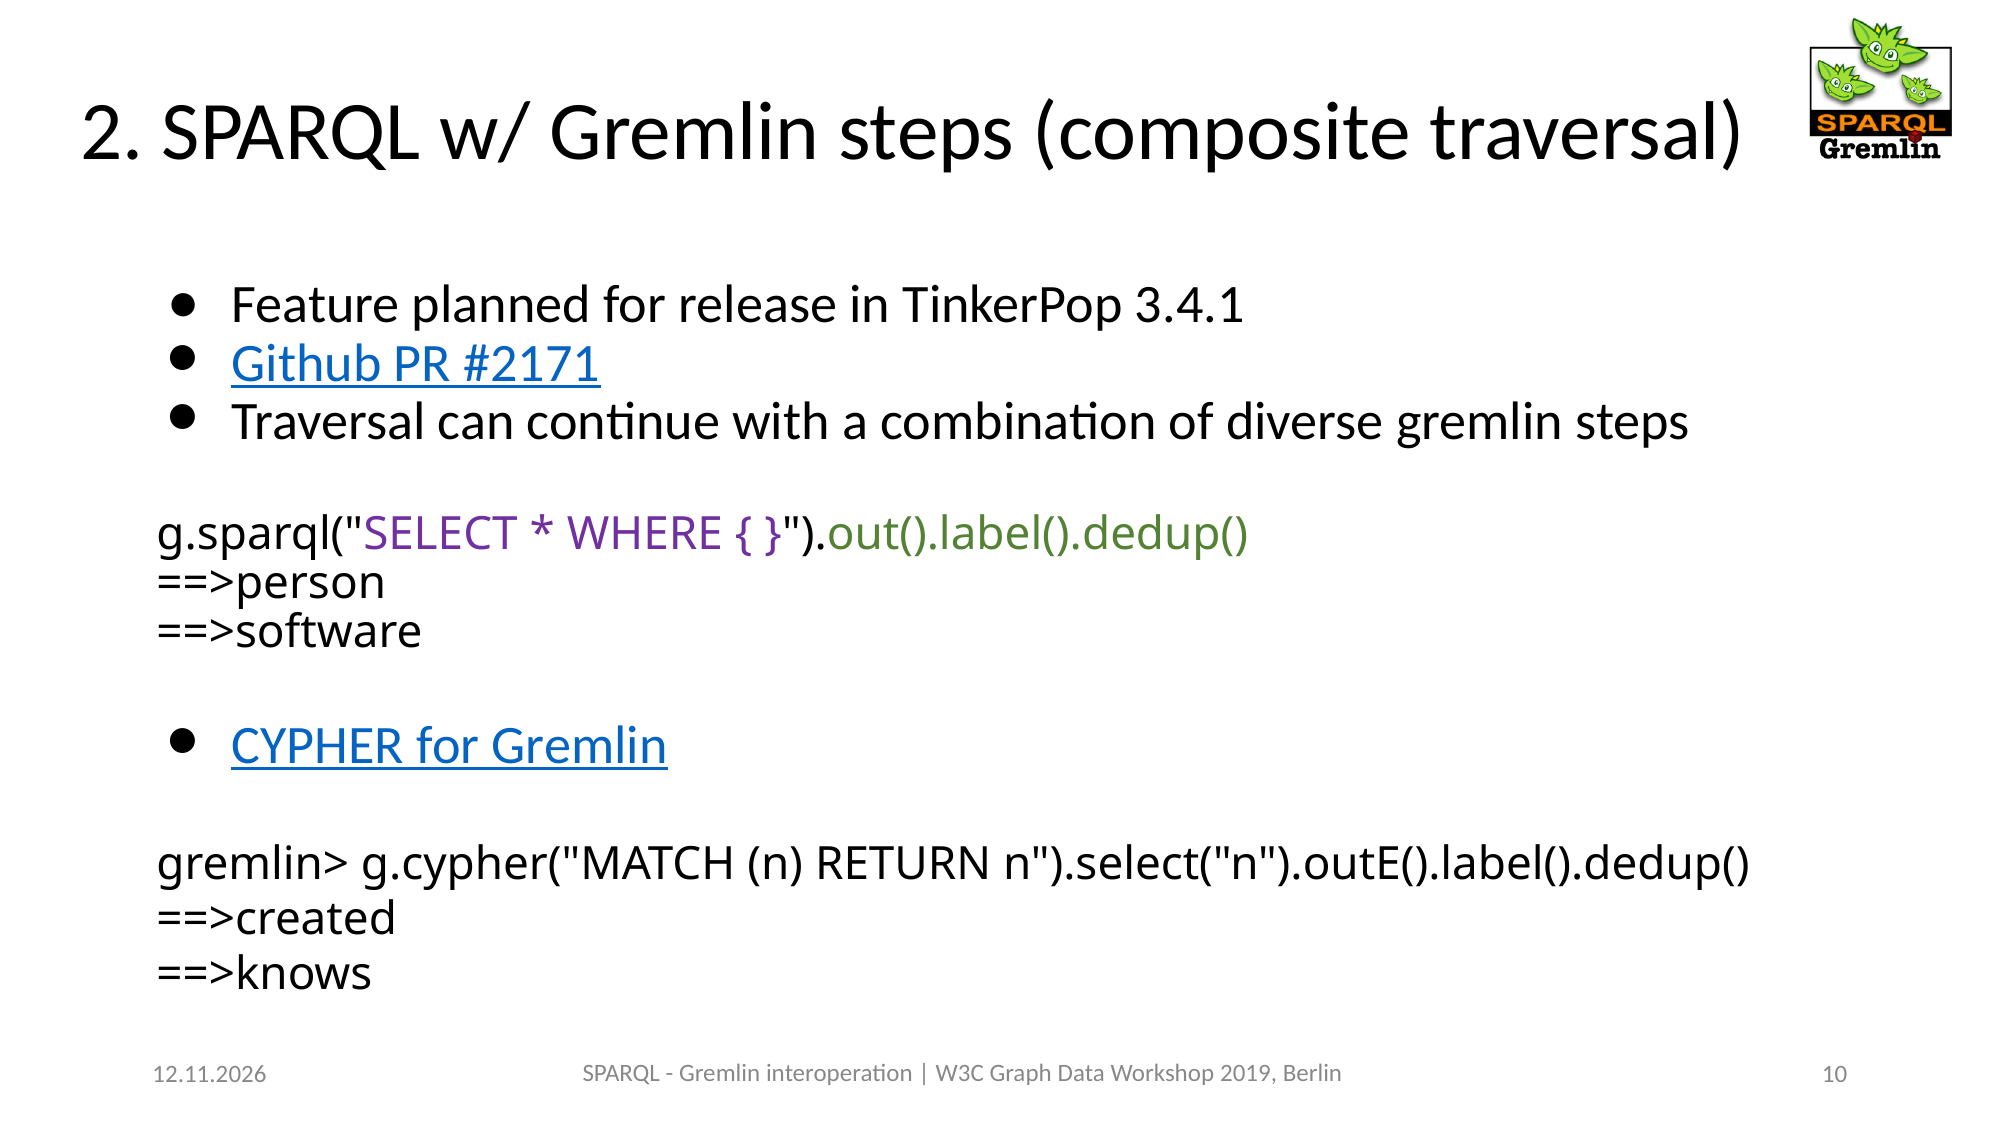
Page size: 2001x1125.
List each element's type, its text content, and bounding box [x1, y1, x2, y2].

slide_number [137, 1042, 588, 1103]
title 2. SPARQL w/ Gremlin steps (composite traversal) [64, 24, 2000, 242]
text_box Feature planned for release in TinkerPop 3.4.1 Github PR #2171 Traversal can continue with a combination of diverse gremlin steps g.sparql("SELECT * WHERE { }").out().label().dedup() ==>person ==>software CYPHER for Gremlin gremlin> g.cypher("MATCH (n) RETURN n").select("n").outE().label().dedup() ==>created ==>knows [141, 260, 1776, 1042]
footer SPARQL - Gremlin interoperation | W3C Graph Data Workshop 2019, Berlin [520, 1041, 1412, 1101]
picture [1799, 0, 1953, 166]
slide_number 10 [1412, 1042, 1863, 1103]
